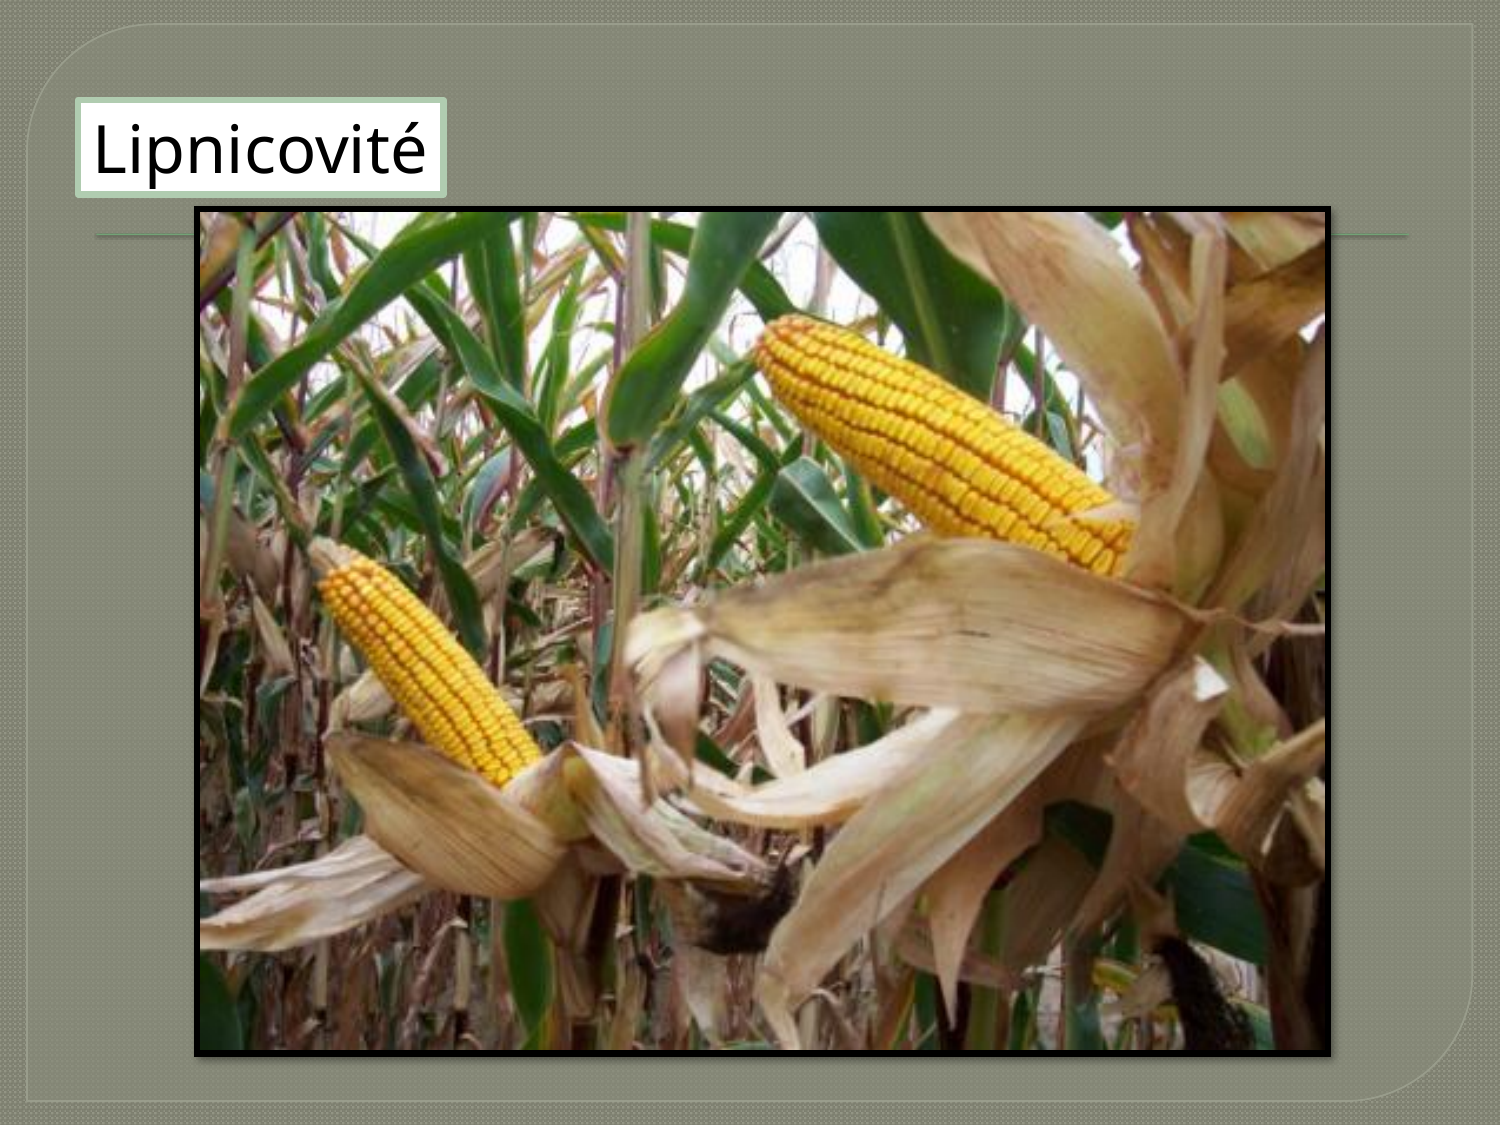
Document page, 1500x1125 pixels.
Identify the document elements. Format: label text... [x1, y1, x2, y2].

text_box Lipnicovité [75, 97, 447, 198]
picture [199, 212, 1326, 1051]
